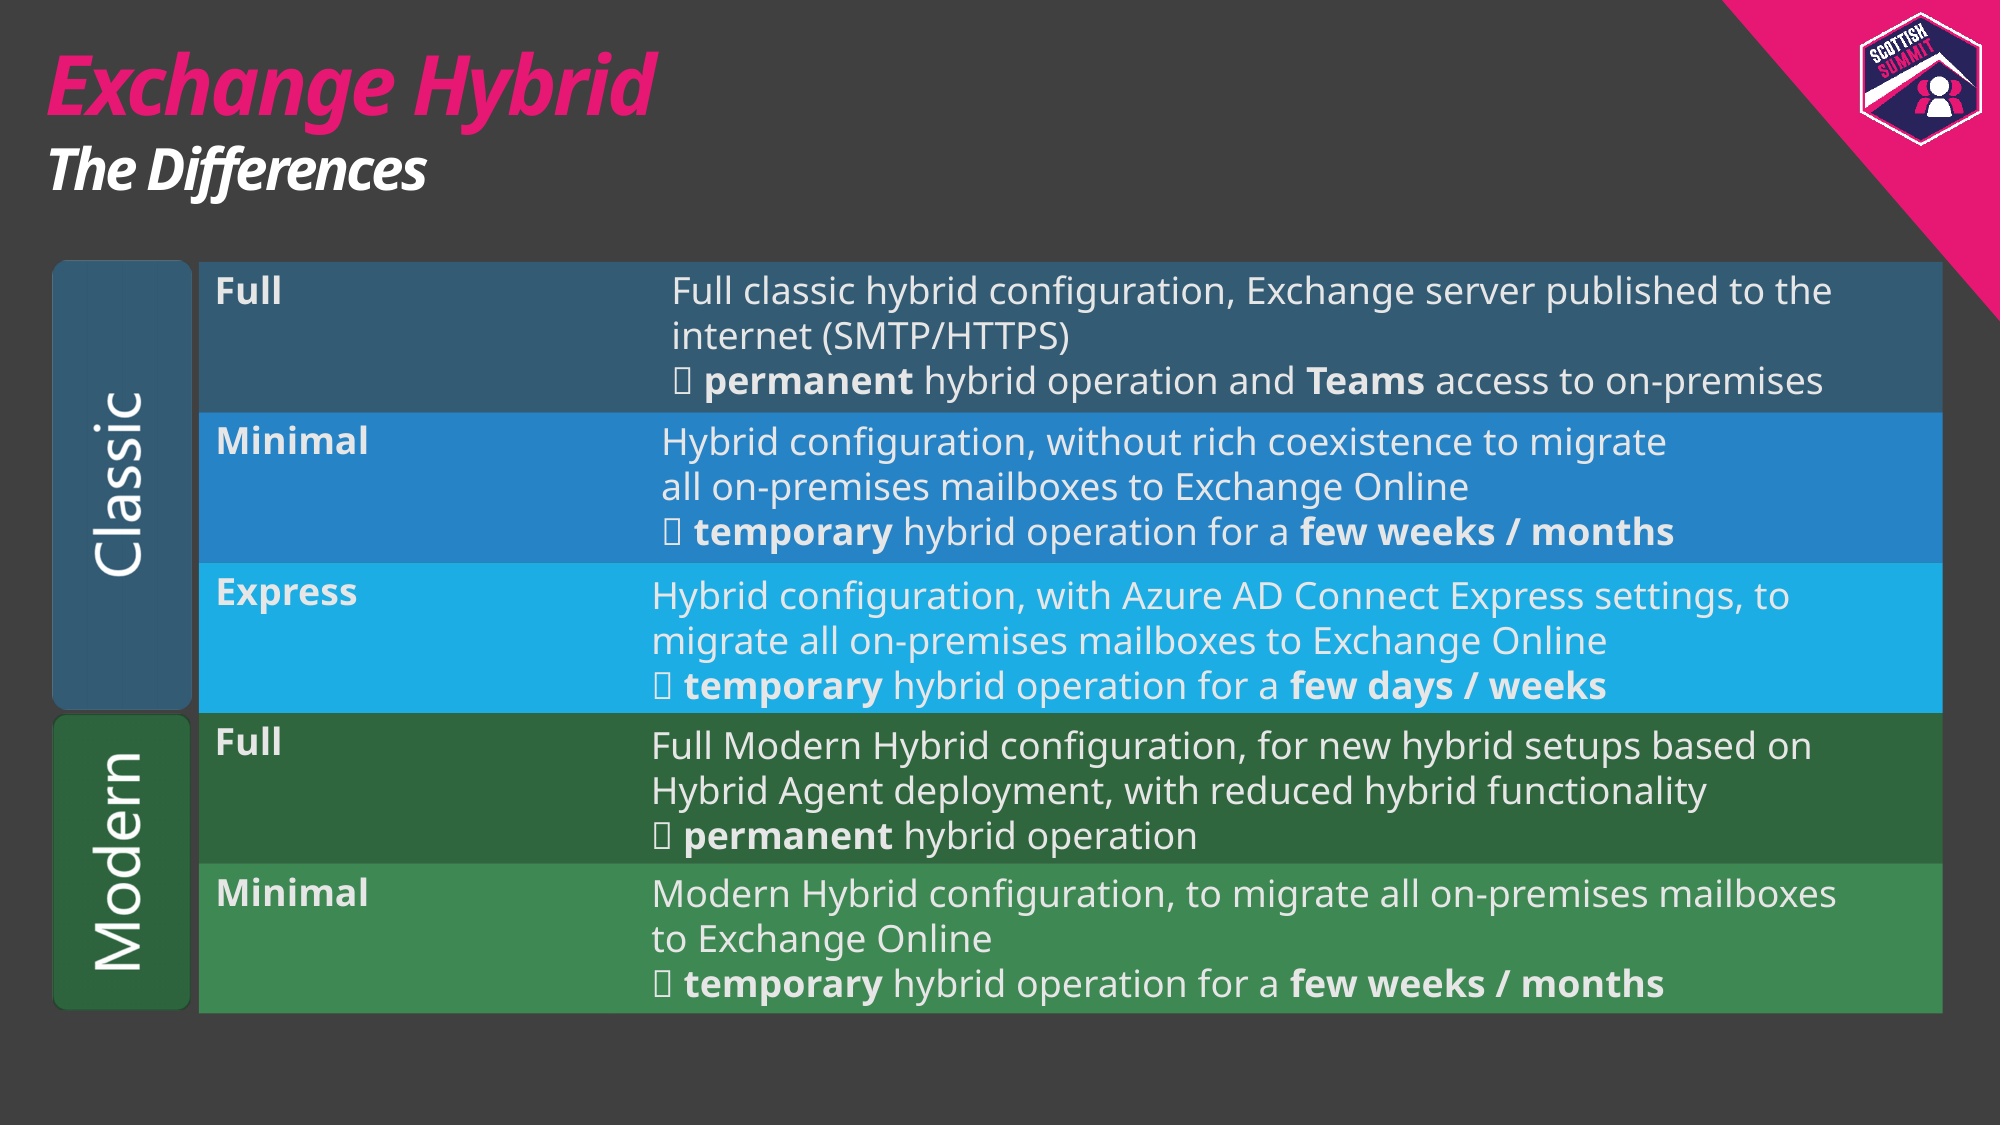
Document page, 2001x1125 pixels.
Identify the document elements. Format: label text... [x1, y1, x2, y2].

text_box Exchange Hybrid The Differences [30, 24, 1843, 210]
picture [0, 714, 271, 1010]
picture [1842, 1, 1999, 158]
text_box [198, 863, 1943, 1014]
text_box [1720, 0, 2000, 323]
picture [0, 261, 347, 709]
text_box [198, 261, 1943, 412]
text_box [199, 258, 1944, 1029]
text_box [198, 712, 1943, 863]
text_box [198, 412, 1943, 562]
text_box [198, 562, 1943, 712]
